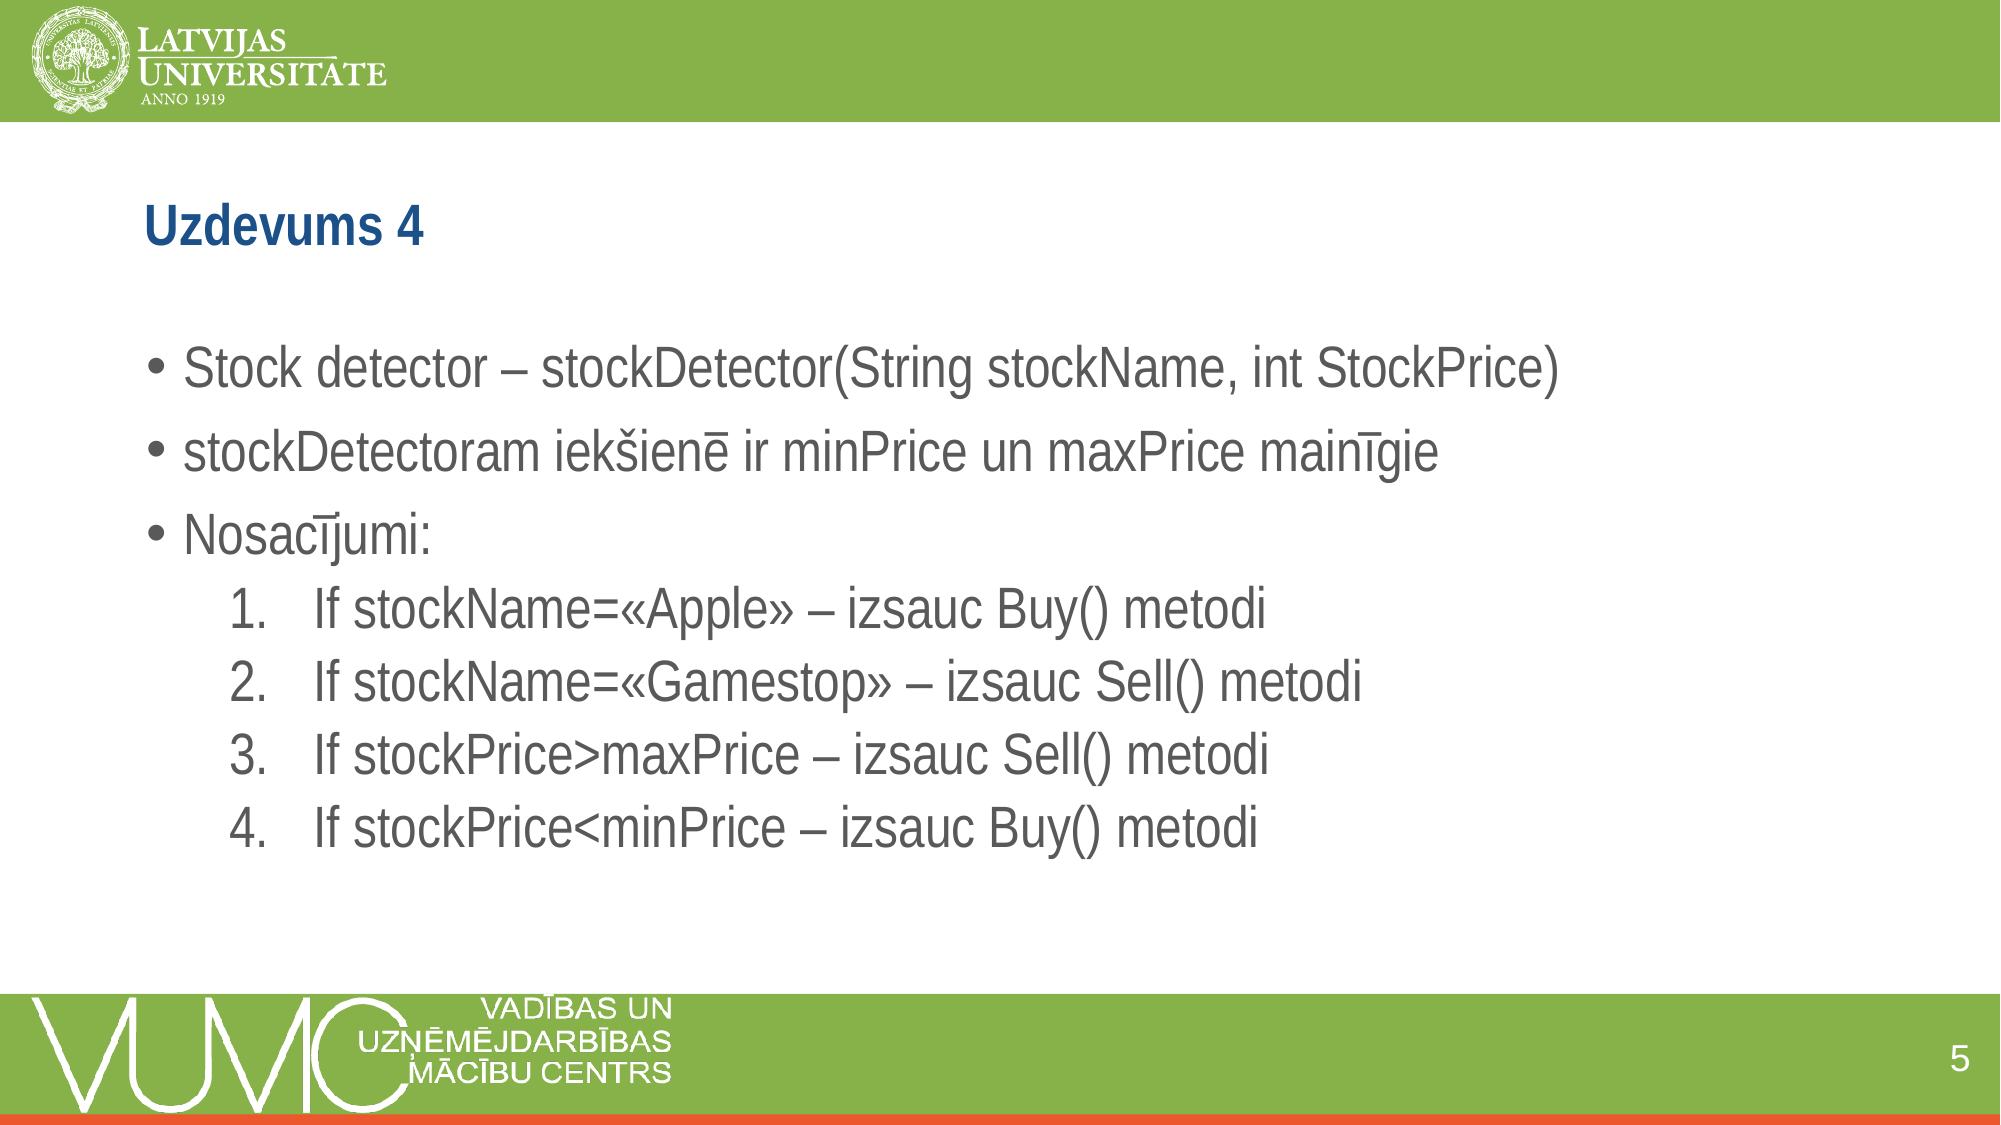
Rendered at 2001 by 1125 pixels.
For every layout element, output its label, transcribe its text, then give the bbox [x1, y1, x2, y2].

picture [31, 993, 671, 1113]
list Stock detector – stockDetector(String stockName, int StockPrice) stockDetectoram iekšienē ir minPrice un maxPrice mainīgie Nosacījumi: If stockName=«Apple» – izsauc Buy() metodi If stockName=«Gamestop» – izsauc Sell() metodi If stockPrice>maxPrice – izsauc Sell() metodi If stockPrice<minPrice – izsauc Buy() metodi [131, 329, 1982, 1036]
text_box Uzdevums 4 [130, 136, 2000, 317]
